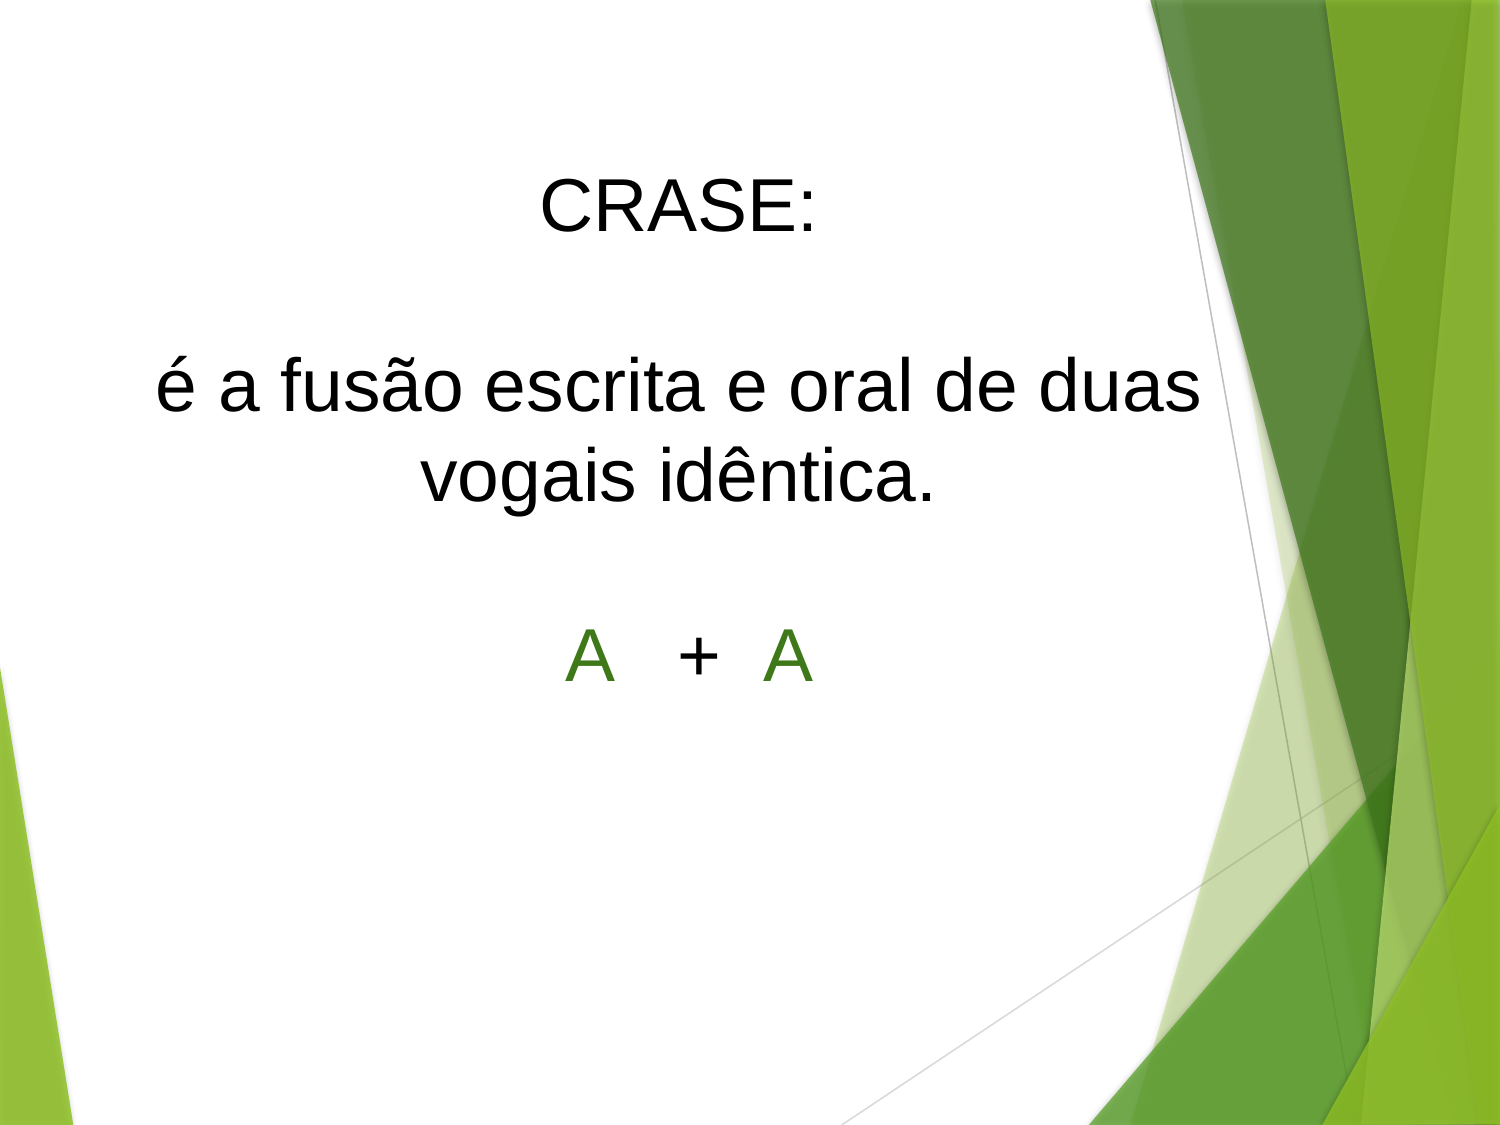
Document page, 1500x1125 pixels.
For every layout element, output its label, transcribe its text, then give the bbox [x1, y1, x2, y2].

title CRASE: é a fusão escrita e oral de duas vogais idêntica. A + A [76, 149, 1282, 870]
